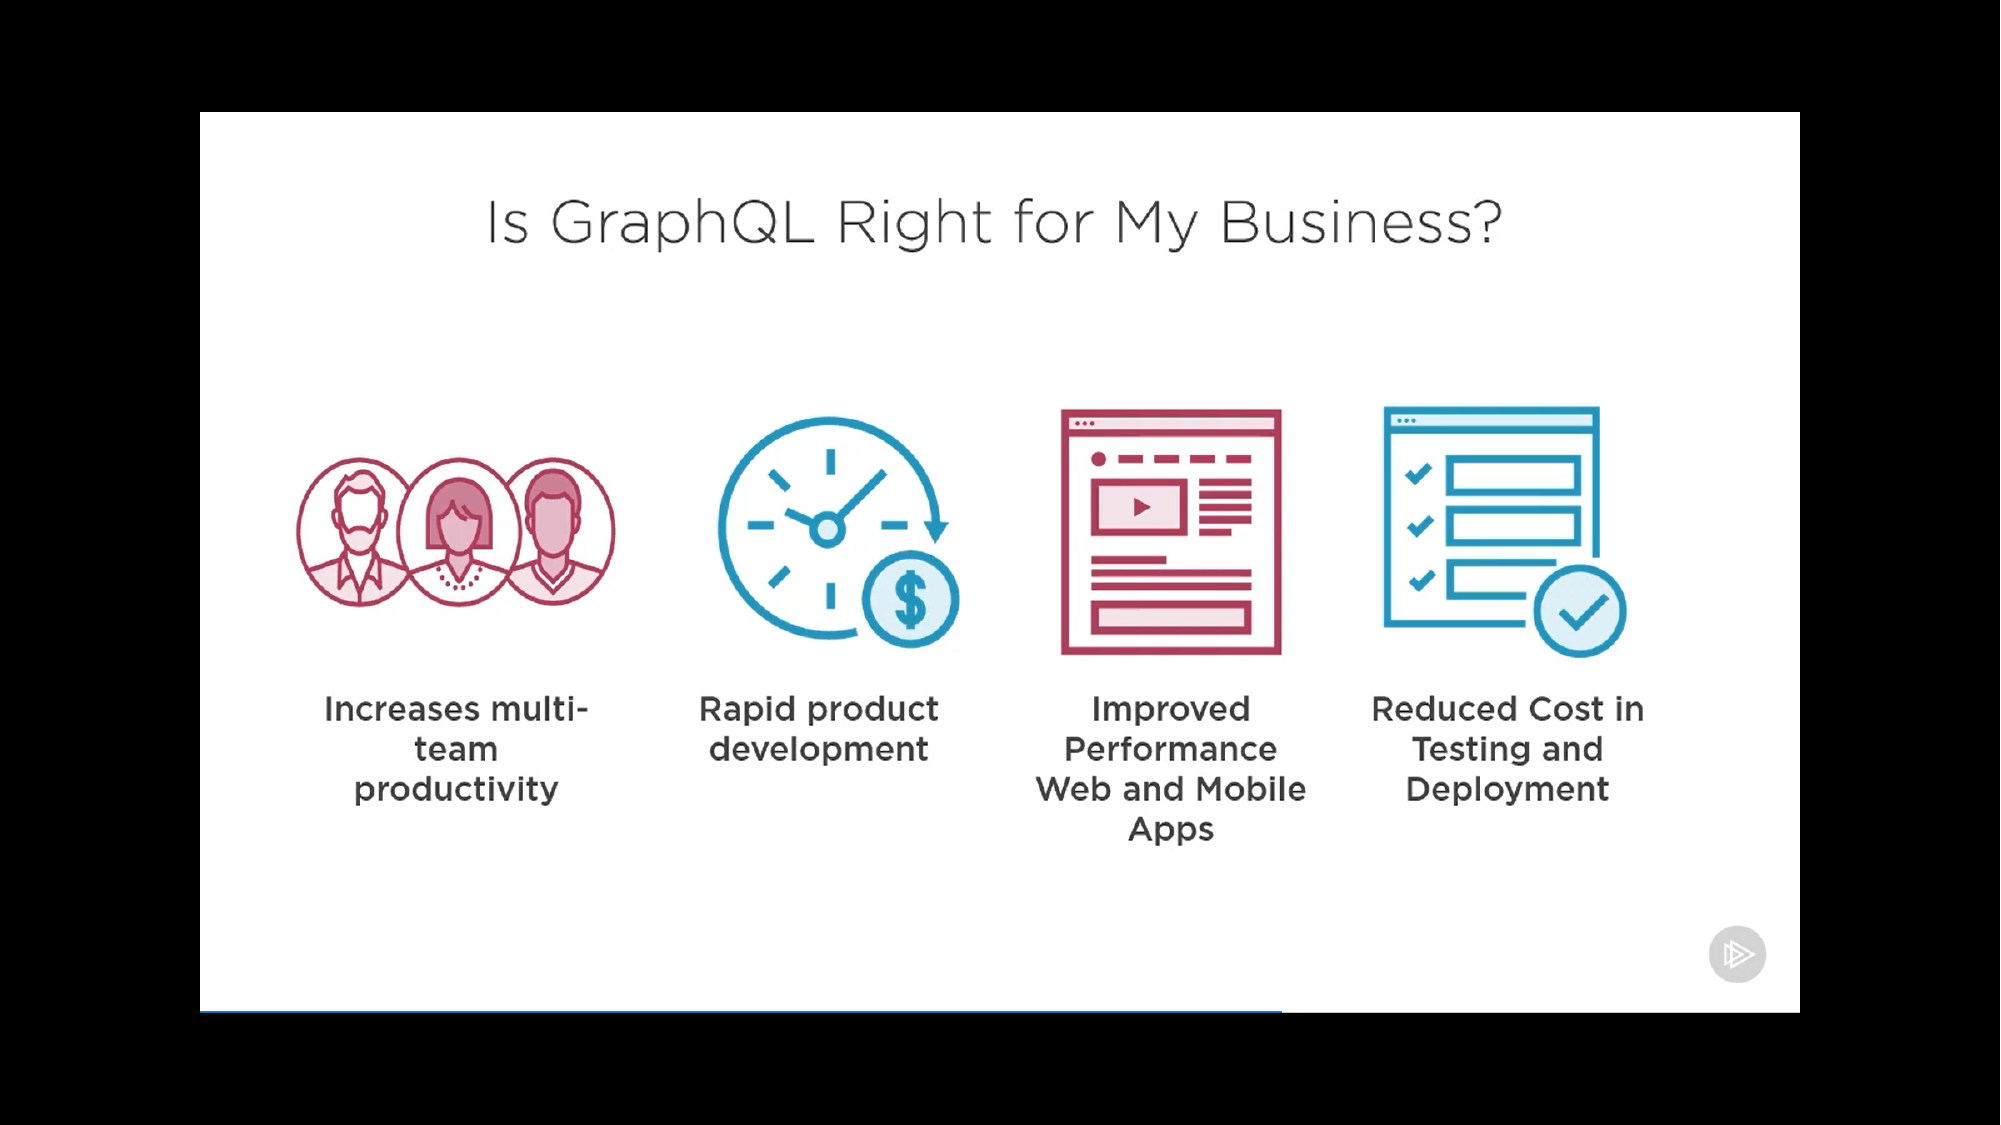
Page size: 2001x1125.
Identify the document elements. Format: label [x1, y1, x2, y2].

picture [199, 112, 1800, 1013]
